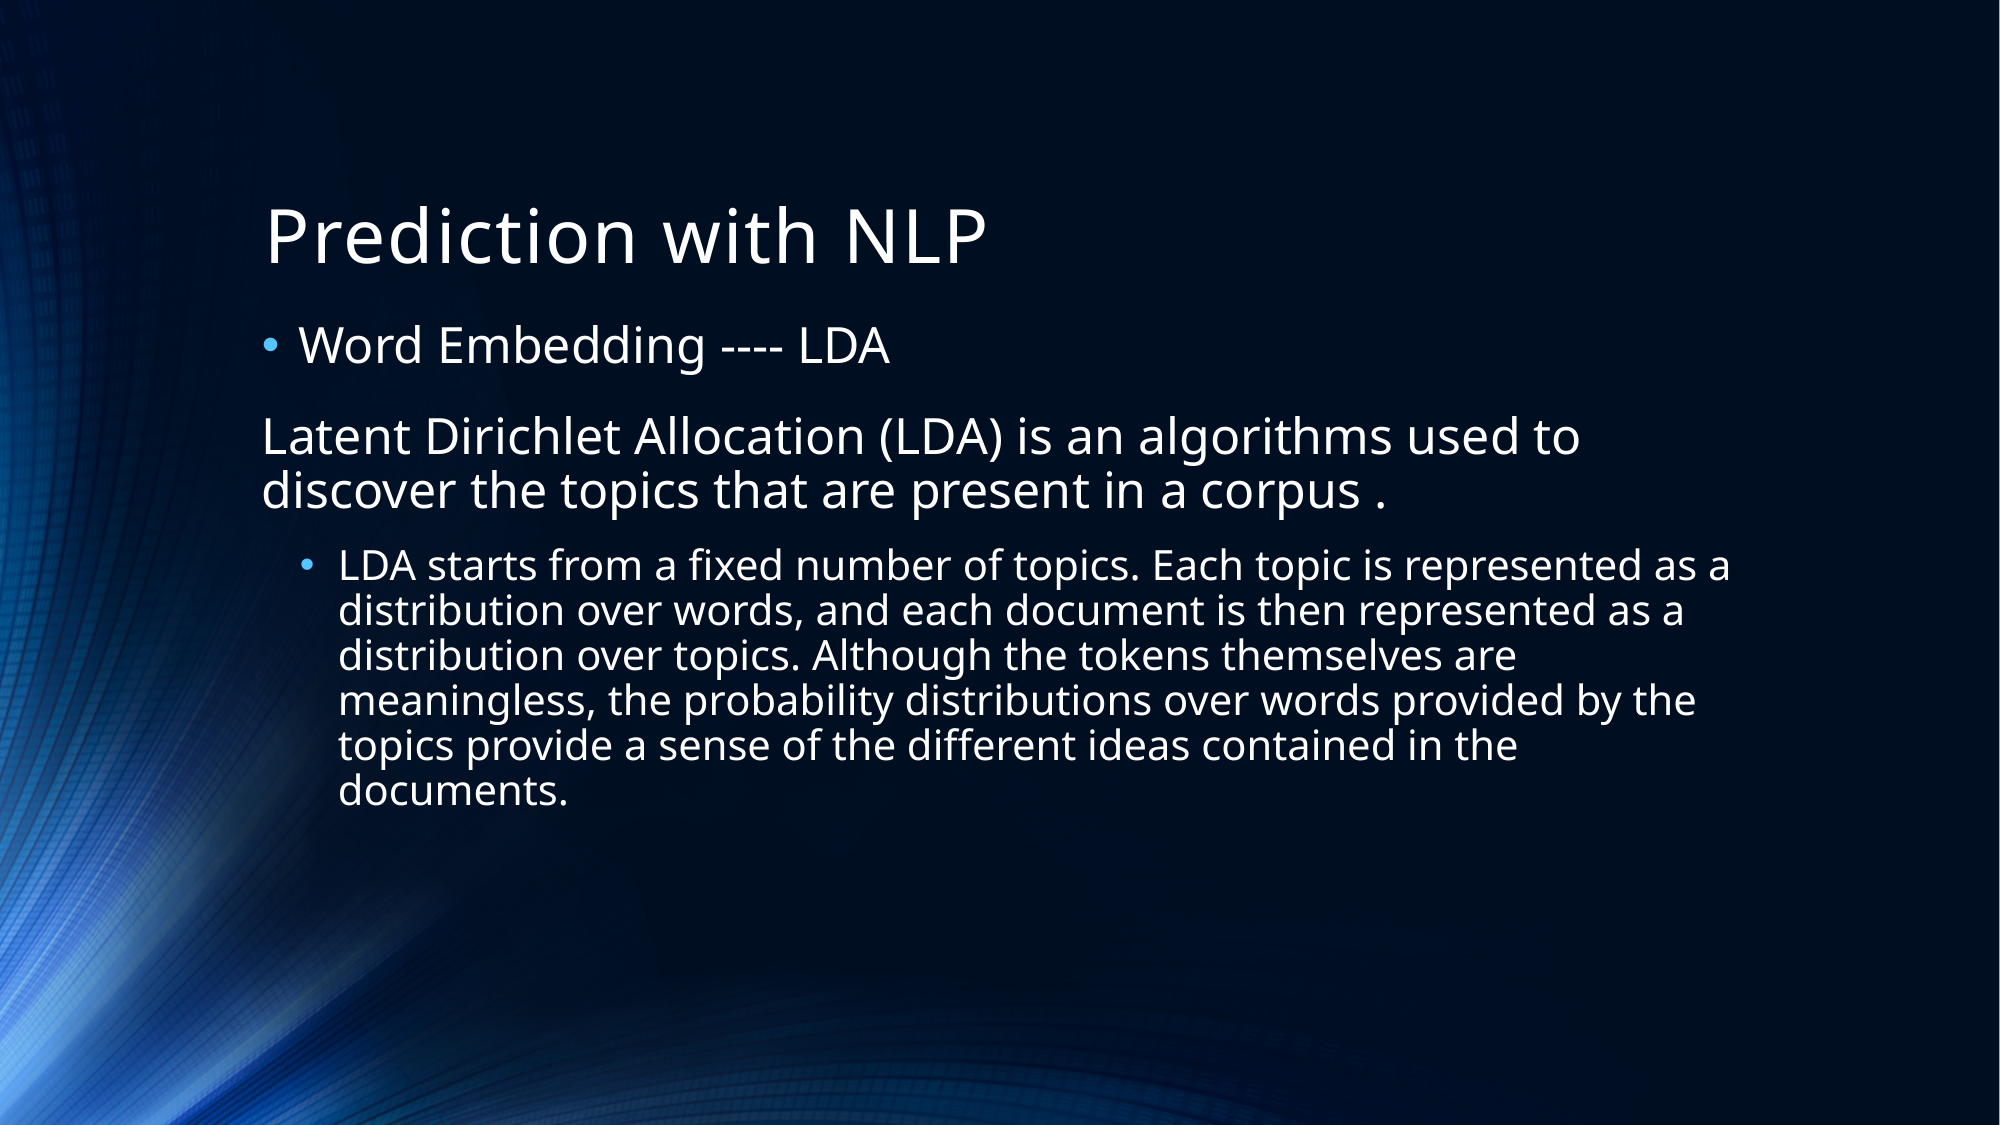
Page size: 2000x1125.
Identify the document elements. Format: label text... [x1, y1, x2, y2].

title Prediction with NLP [249, 62, 1750, 288]
picture [0, 0, 2000, 1125]
list Word Embedding ---- LDA Latent Dirichlet Allocation (LDA) is an algorithms used to discover the topics that are present in a corpus . LDA starts from a fixed number of topics. Each topic is represented as a distribution over words, and each document is then represented as a distribution over topics. Although the tokens themselves are meaningless, the probability distributions over words provided by the topics provide a sense of the different ideas contained in the documents. [246, 312, 1750, 988]
